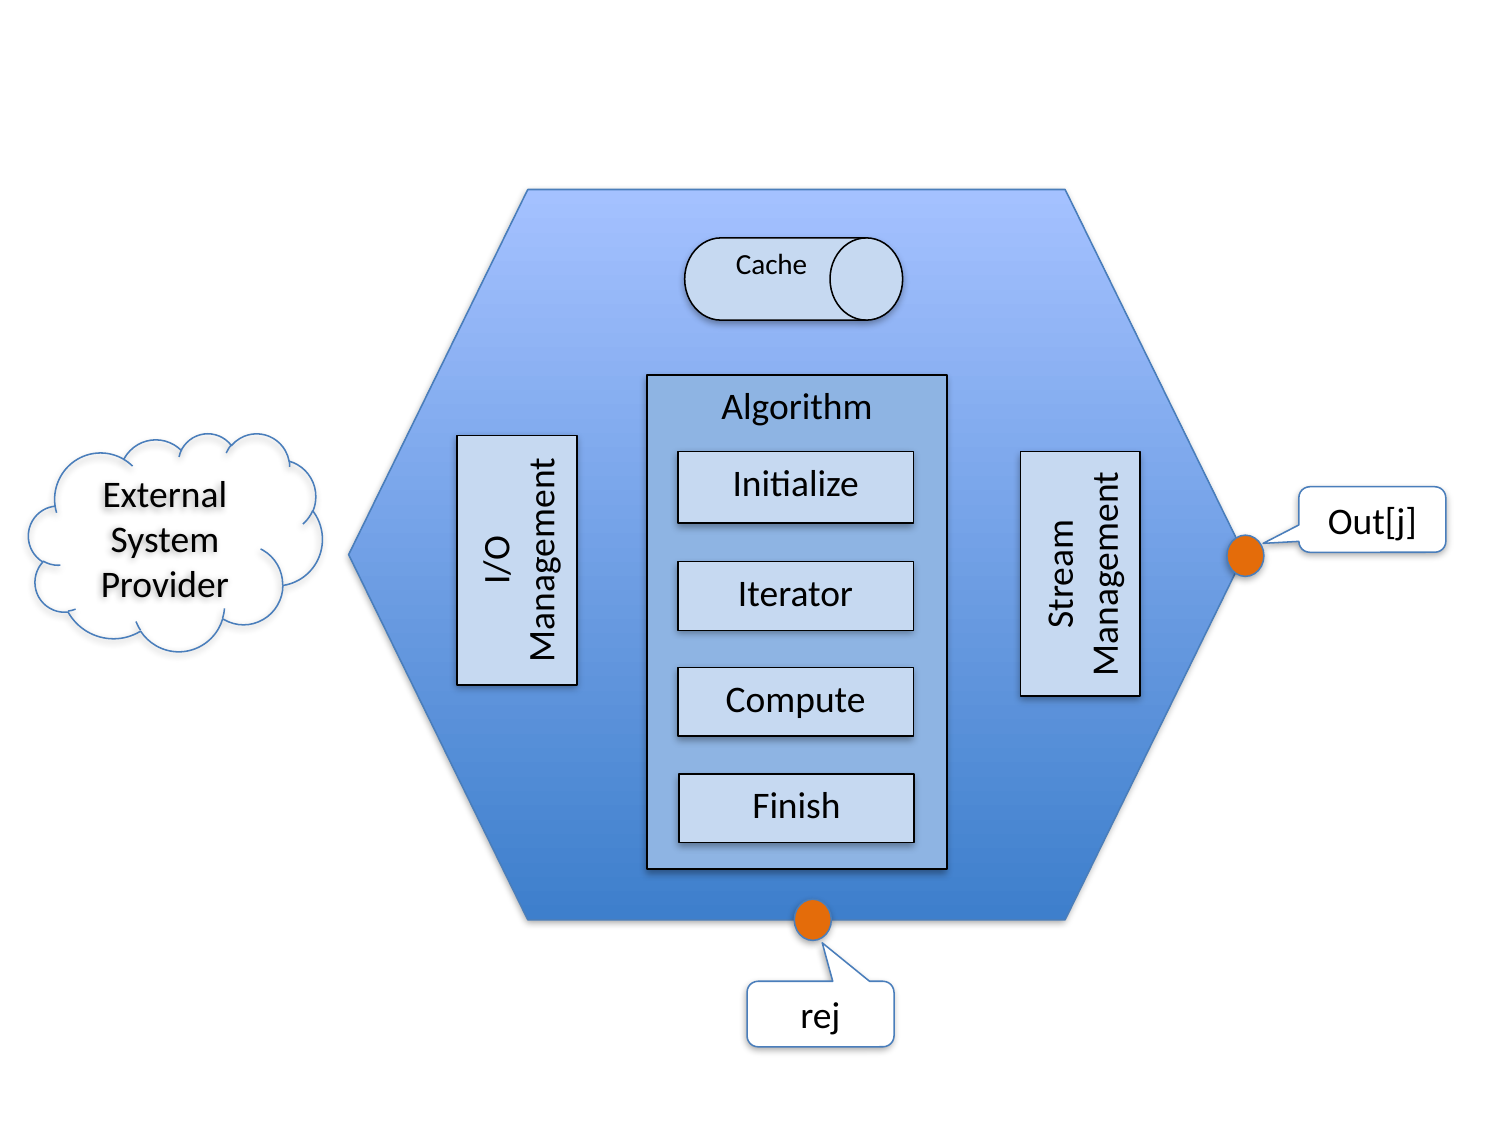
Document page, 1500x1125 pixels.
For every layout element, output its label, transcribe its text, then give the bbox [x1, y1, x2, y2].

text_box rej [746, 942, 895, 1048]
text_box Compute [677, 667, 914, 737]
text_box External System Provider [27, 432, 324, 653]
text_box Finish [678, 773, 915, 843]
text_box Algorithm [646, 374, 948, 870]
text_box [347, 188, 1236, 921]
text_box [793, 898, 833, 942]
text_box Iterator [677, 561, 914, 631]
text_box Initialize [677, 451, 914, 524]
text_box Cache [683, 237, 904, 321]
text_box [1226, 534, 1265, 578]
text_box Out[j] [1263, 485, 1447, 554]
text_box I/O Management [456, 435, 578, 686]
text_box Stream Management [1020, 451, 1141, 697]
